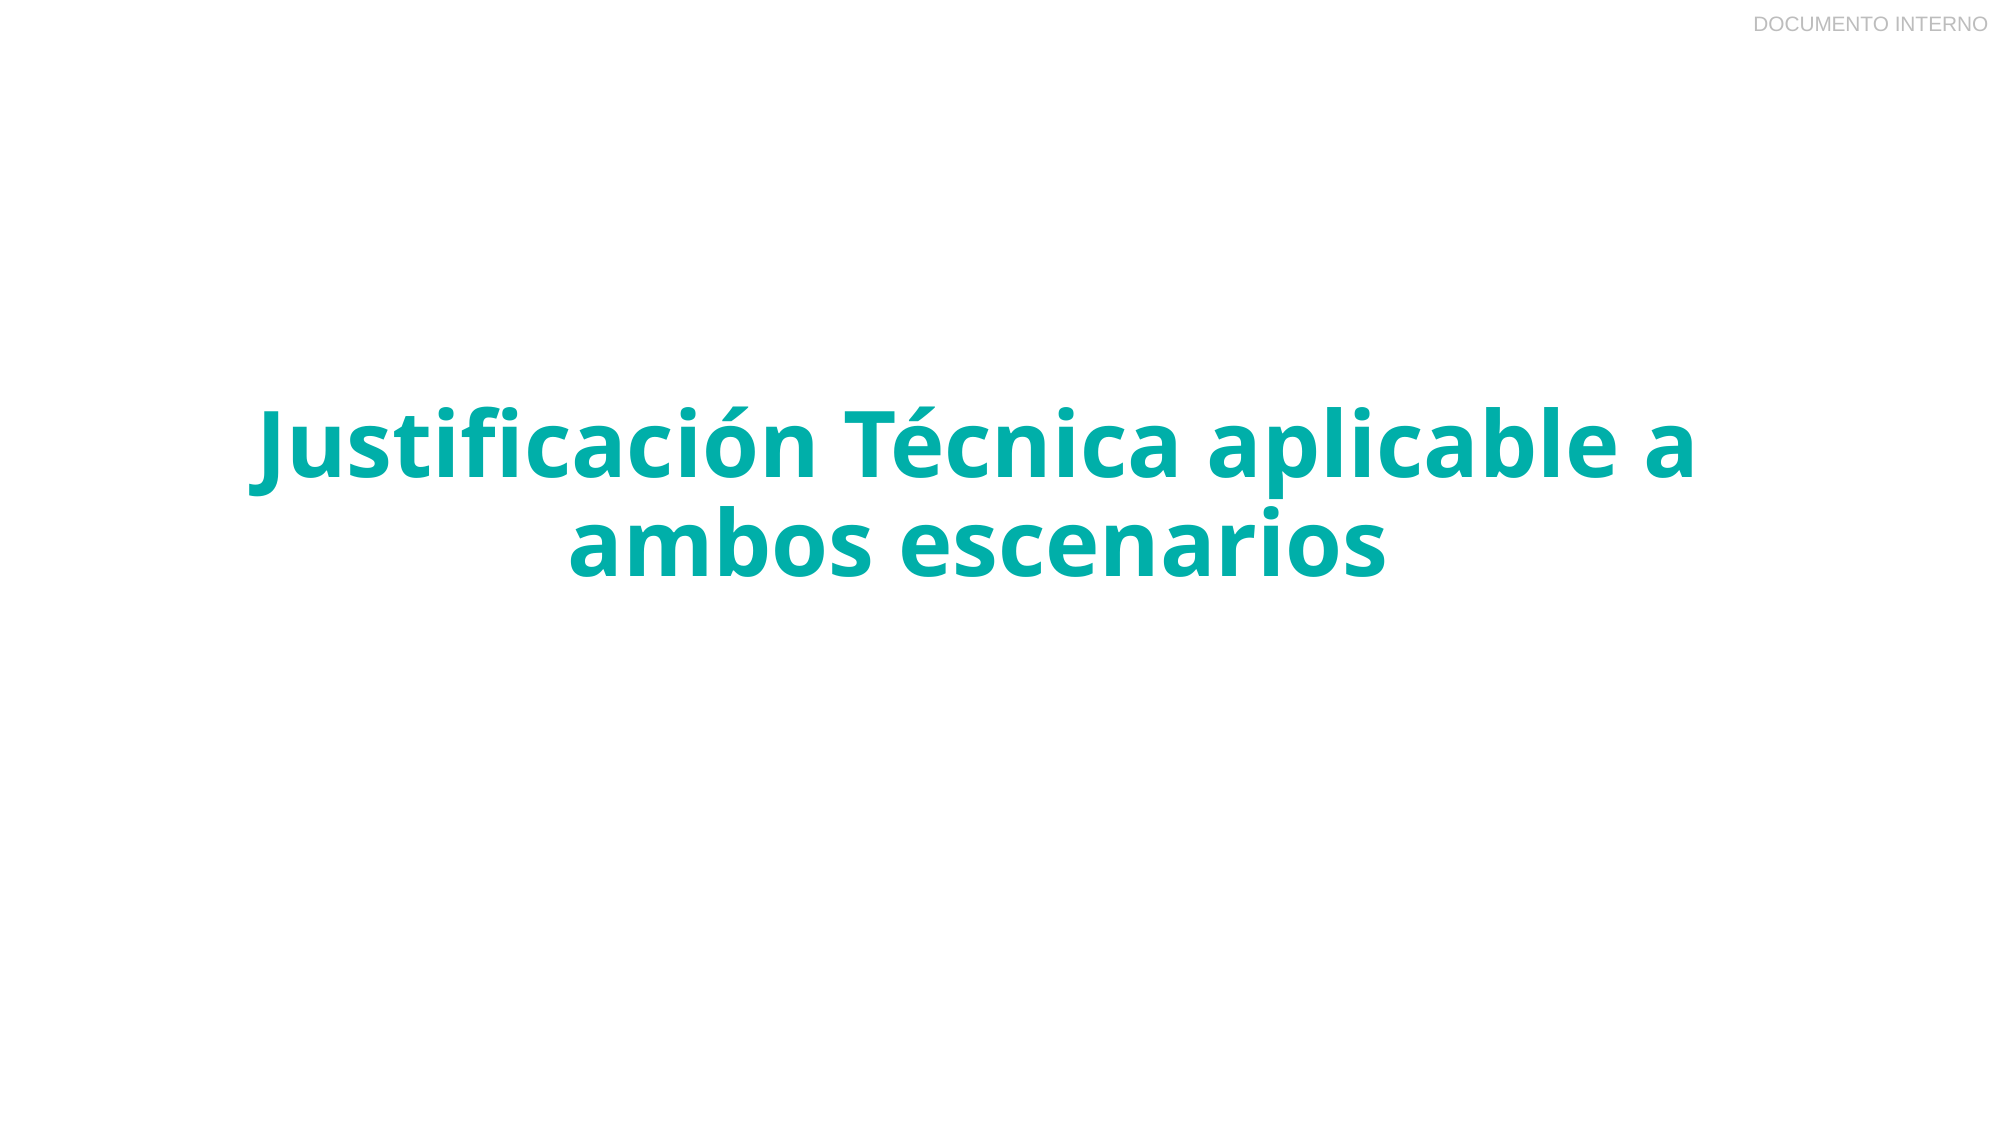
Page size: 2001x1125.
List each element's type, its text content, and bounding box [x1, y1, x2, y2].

title Justificación Técnica aplicable a ambos escenarios [115, 388, 1841, 606]
